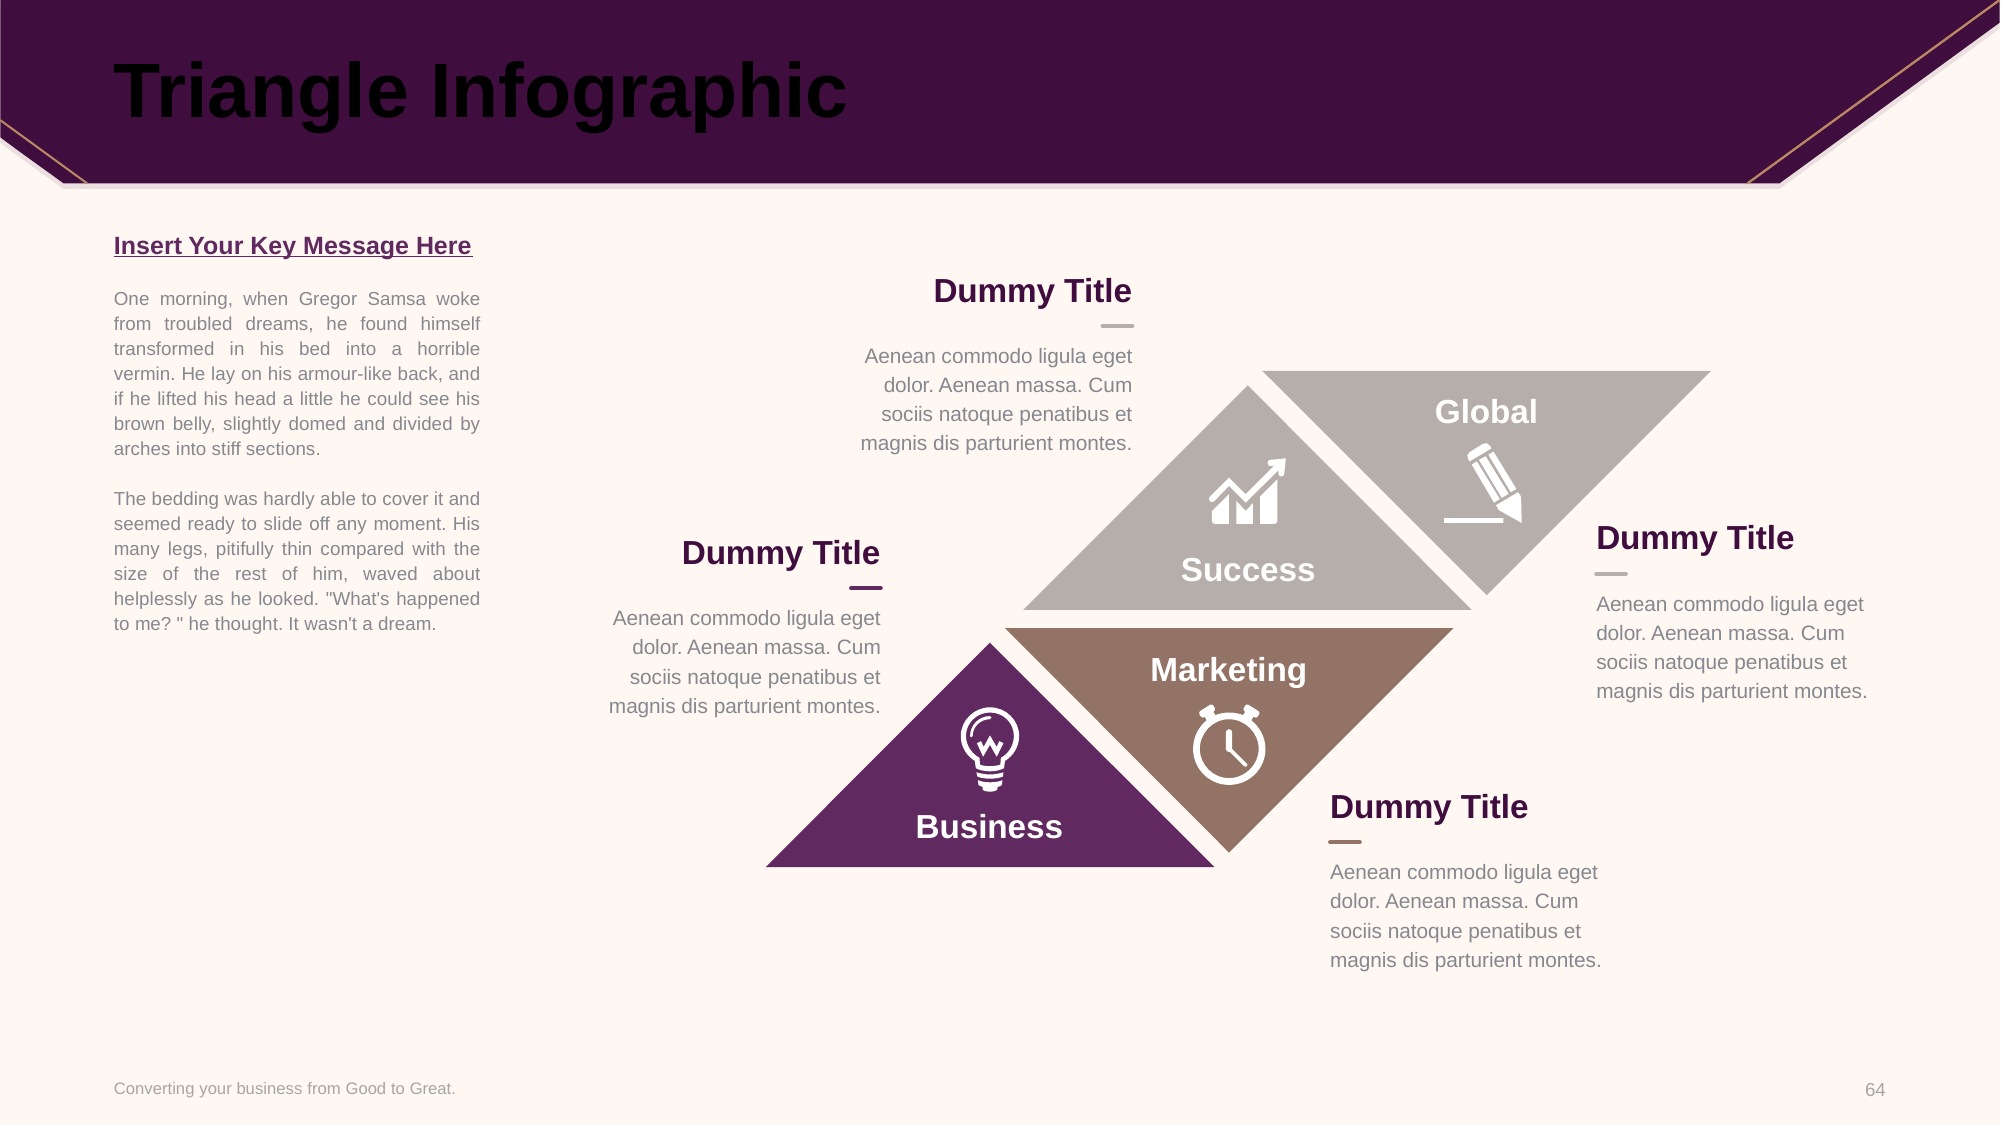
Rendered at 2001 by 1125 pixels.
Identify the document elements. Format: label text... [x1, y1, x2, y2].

slide_number 64 [1791, 1069, 1886, 1109]
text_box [591, 268, 1886, 973]
list Insert Your Key Message Here One morning, when Gregor Samsa woke from troubled dreams, he found himself transformed in his bed into a horrible vermin. He lay on his armour-like back, and if he lifted his head a little he could see his brown belly, slightly domed and divided by arches into stiff sections. The bedding was hardly able to cover it and seemed ready to slide off any moment. His many legs, pitifully thin compared with the size of the rest of him, waved about helplessly as he looked. "What's happened to me? " he thought. It wasn't a dream. [114, 234, 481, 1014]
footer Converting your business from Good to Great. [114, 1068, 899, 1108]
title Triangle Infographic [114, 5, 1886, 181]
